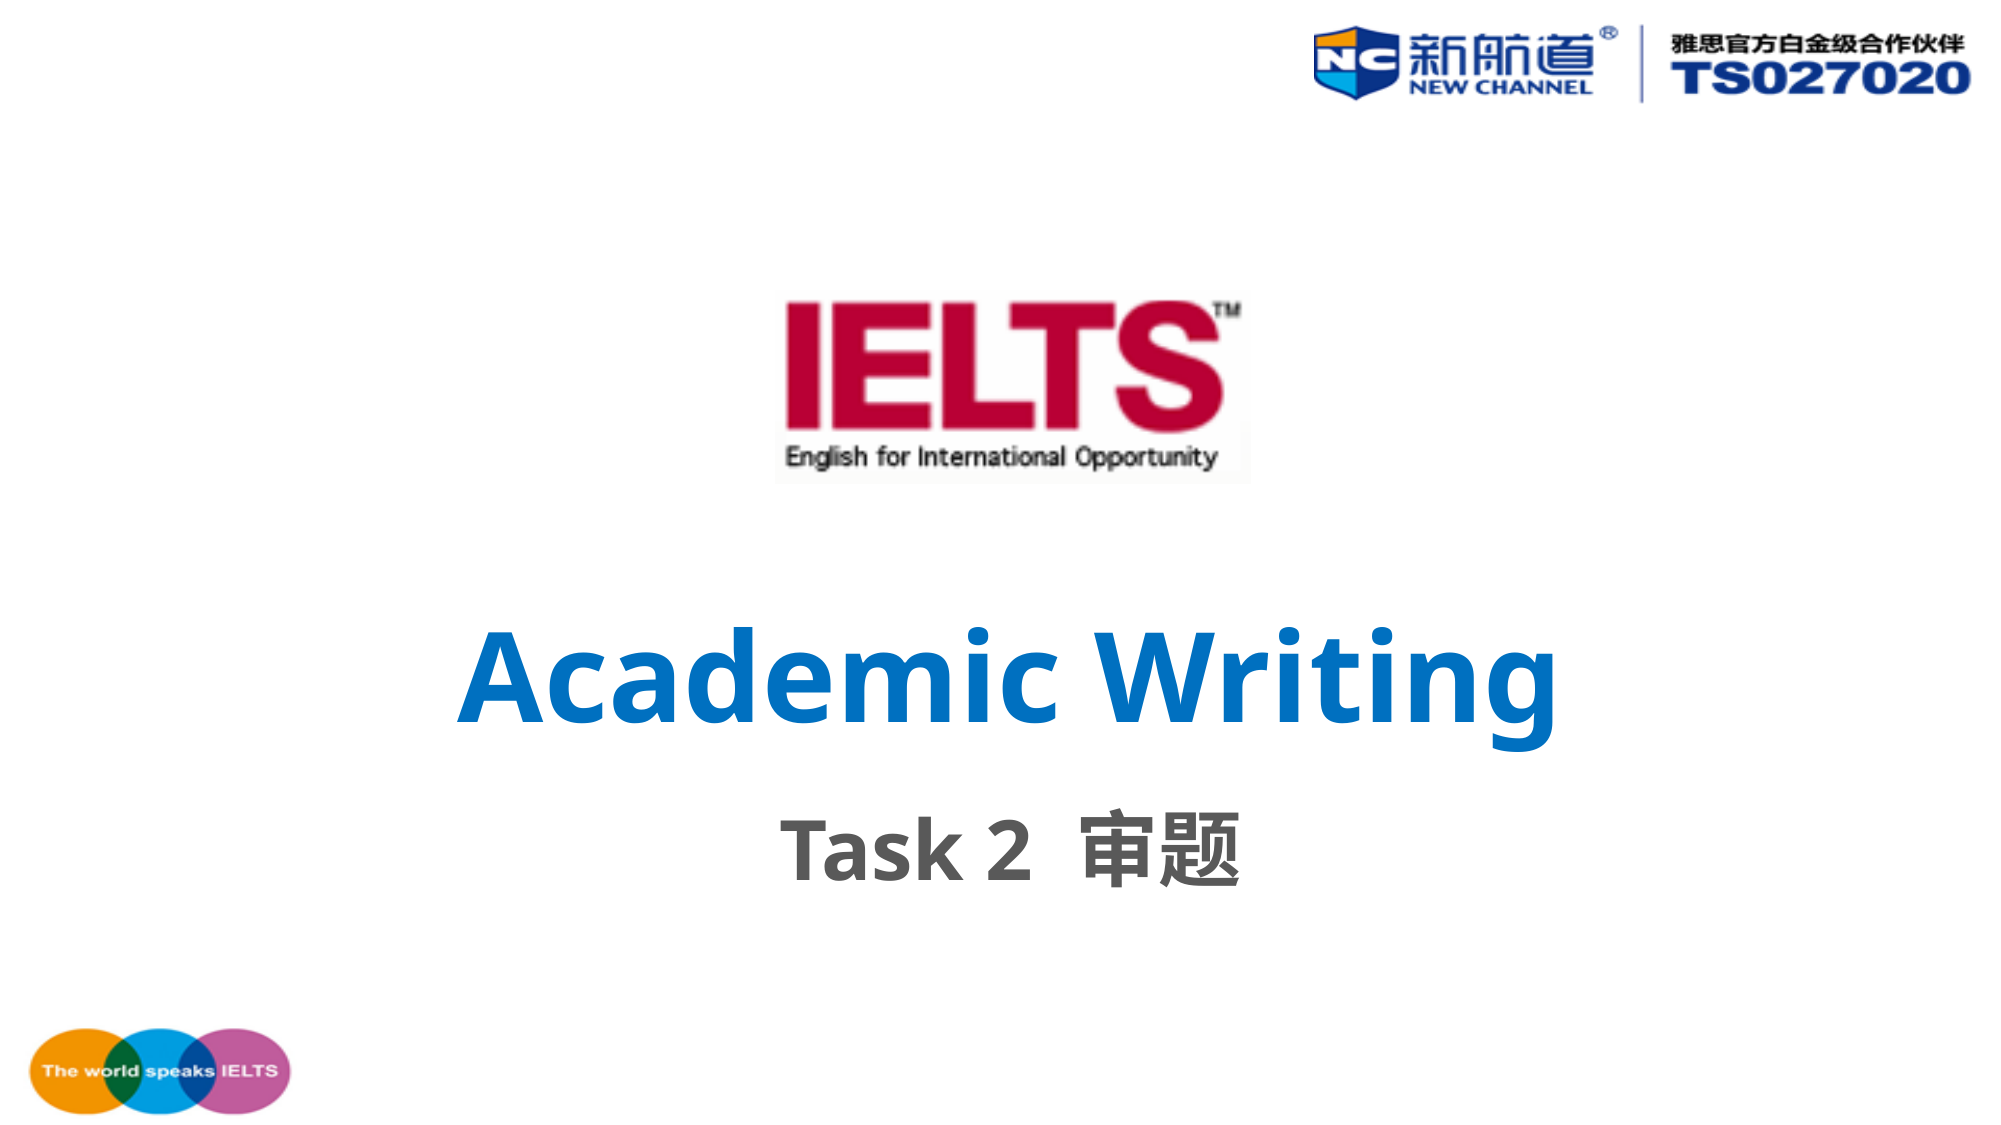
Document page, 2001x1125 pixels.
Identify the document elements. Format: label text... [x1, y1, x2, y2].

picture [775, 290, 1251, 484]
picture [4, 1024, 311, 1122]
text_box Academic Writing Task 2 审题 [373, 515, 1649, 757]
picture [1314, 4, 1984, 113]
